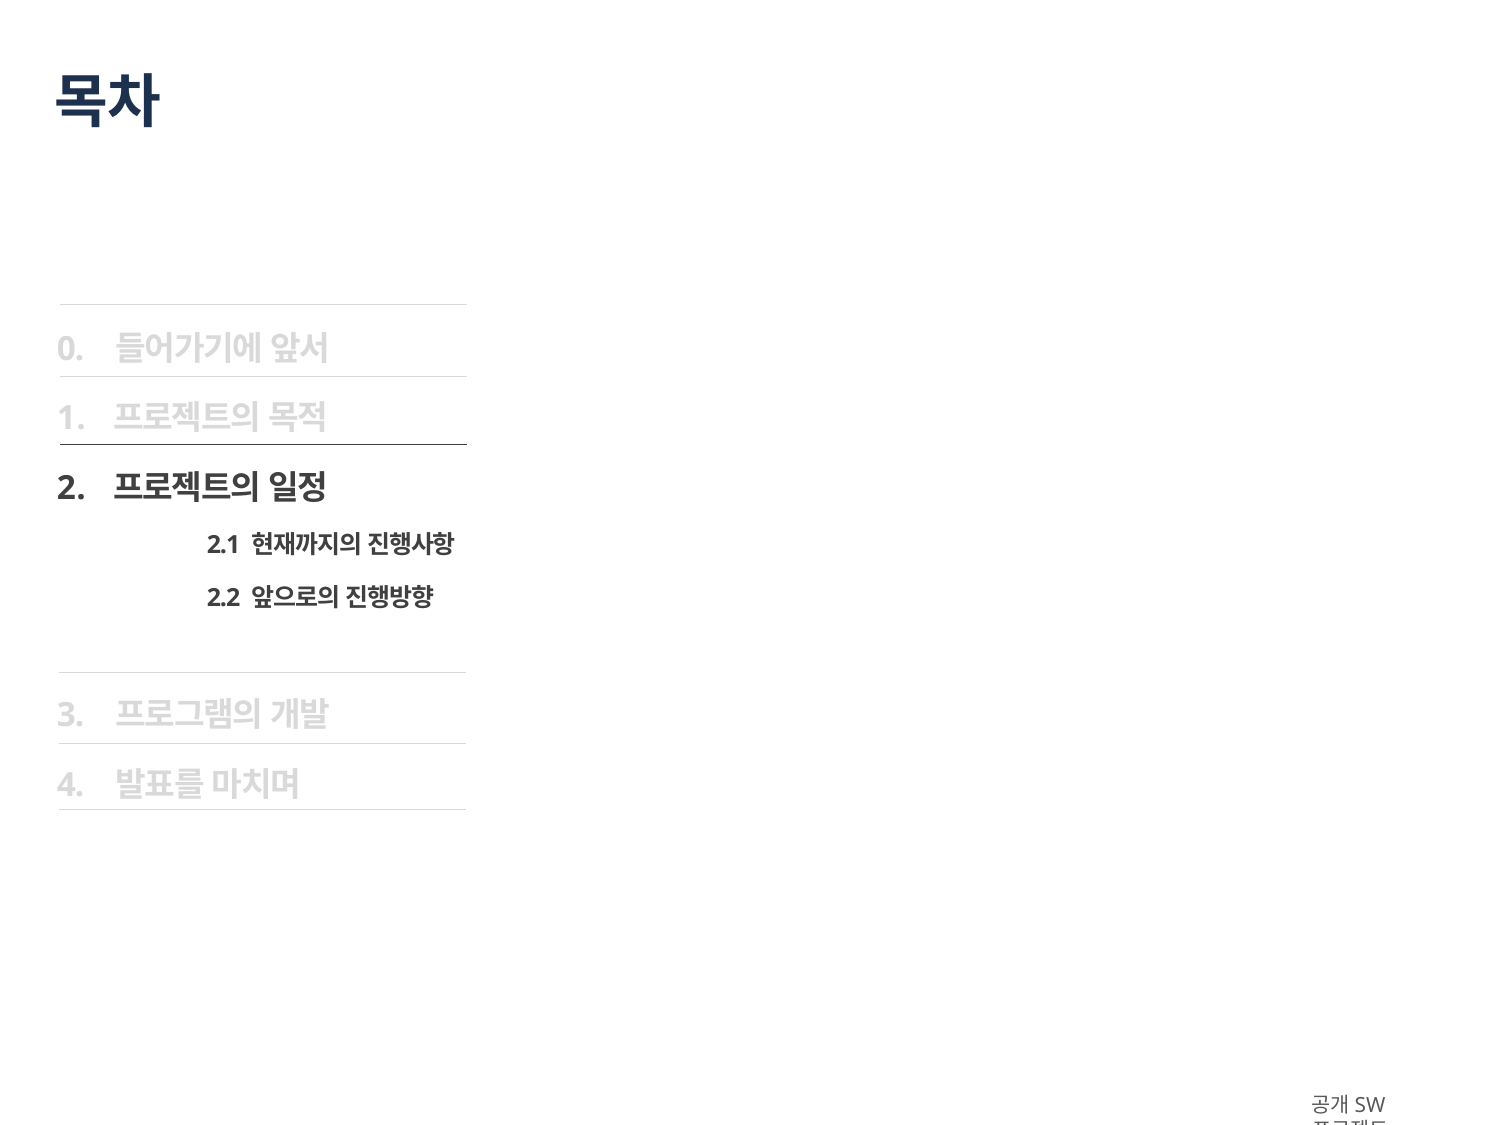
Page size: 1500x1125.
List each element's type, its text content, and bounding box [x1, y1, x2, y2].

text_box 0. 들어가기에 앞서 프로젝트의 목적 프로젝트의 일정 2.1 현재까지의 진행사항 2.2 앞으로의 진행방향 3. 프로그램의 개발 4. 발표를 마치며 [41, 289, 891, 1064]
text_box 공개SW프로젝트 [1263, 1084, 1439, 1125]
title 목차 [39, 18, 1463, 181]
